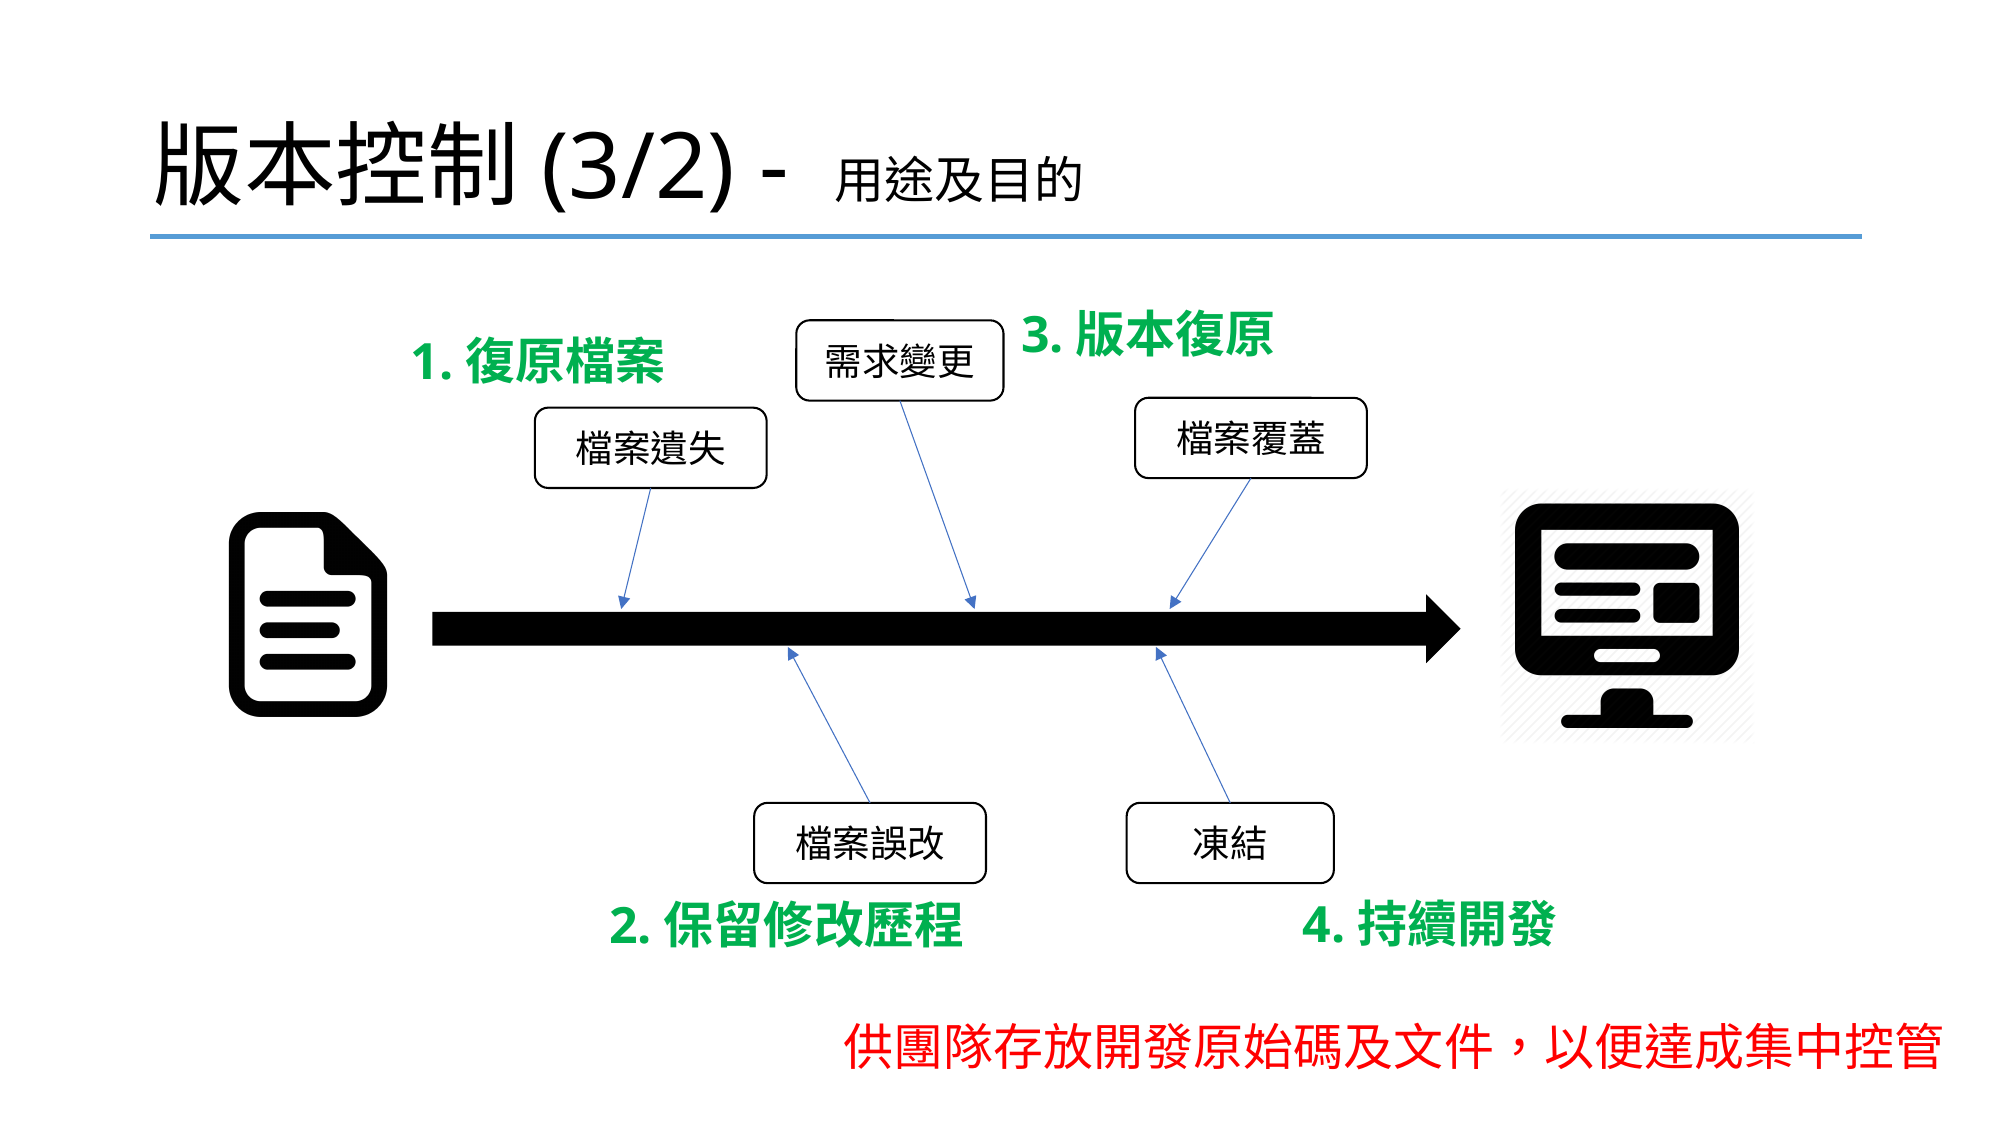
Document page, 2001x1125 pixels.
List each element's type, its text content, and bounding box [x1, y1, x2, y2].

text_box 4.持續開發 [1287, 884, 1591, 960]
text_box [205, 320, 1755, 884]
text_box 2.保留修改歷程 [594, 886, 982, 962]
text_box 3.版本復原 [1006, 295, 1309, 320]
text_box 供團隊存放開發原始碼及文件，以便達成集中控管 [828, 1008, 1974, 1083]
title 版本控制(3/2) - 用途及目的 [137, 59, 1863, 278]
